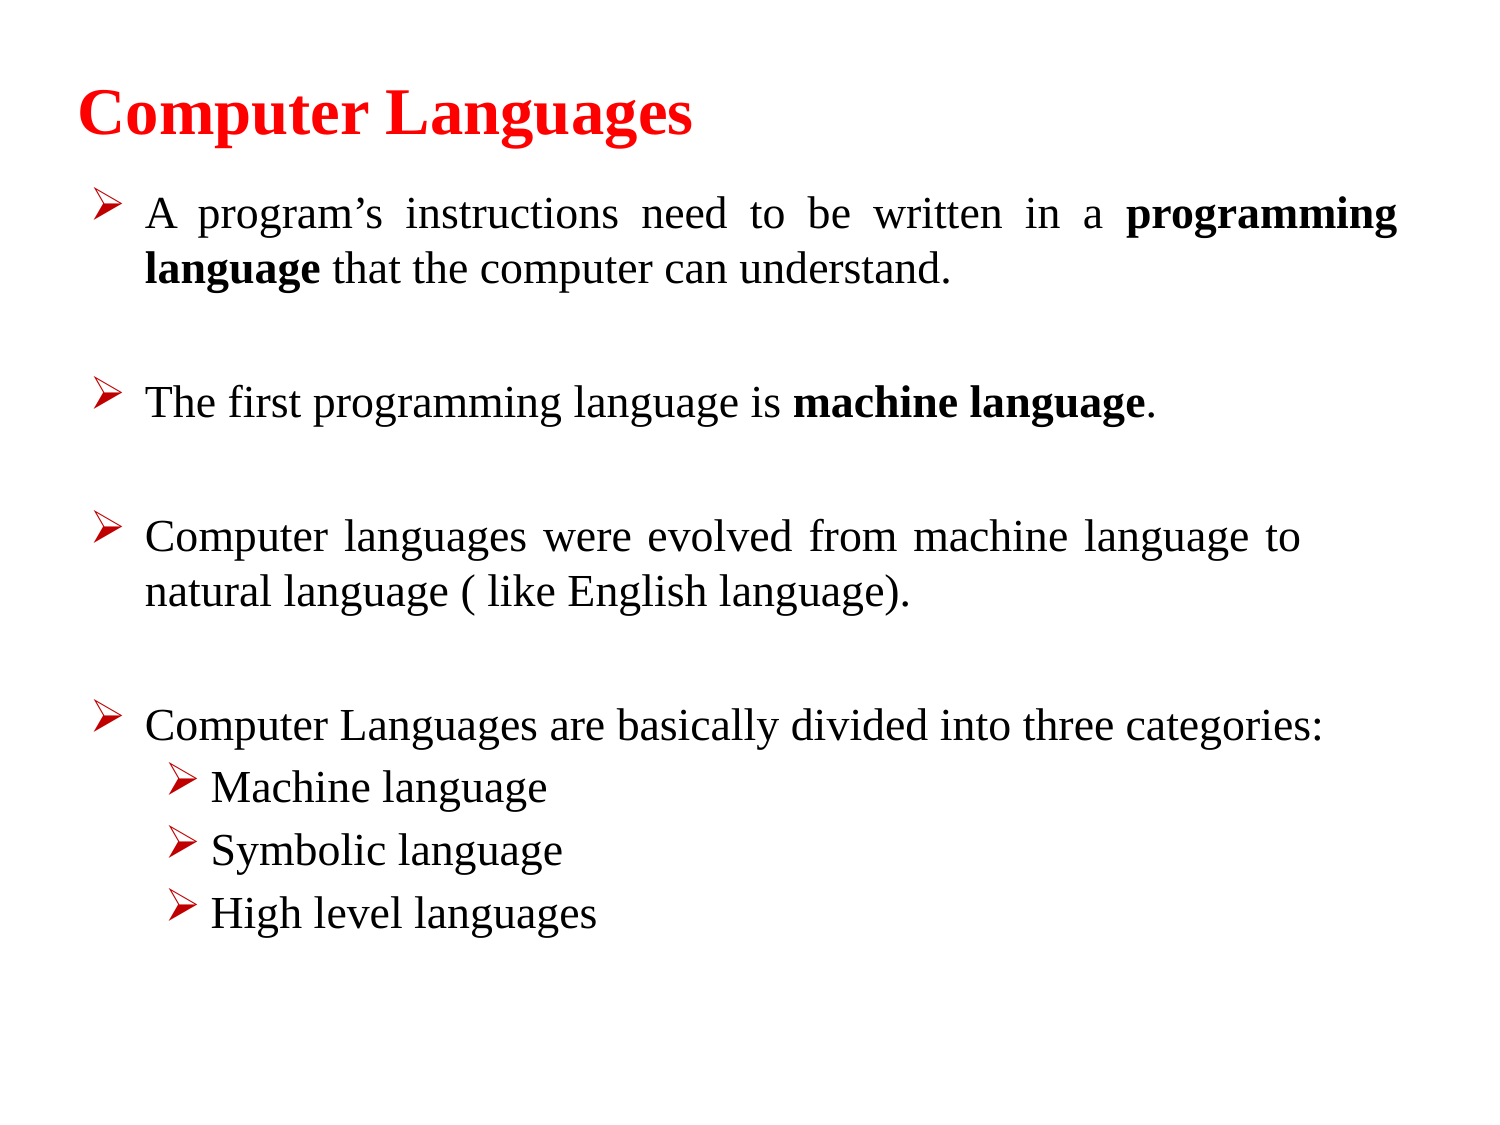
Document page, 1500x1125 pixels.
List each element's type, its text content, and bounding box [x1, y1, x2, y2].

text_box A program’s instructions need to be written in a programming language that the computer can understand. The first programming language is machine language. Computer languages were evolved from machine language to natural language ( like English language). Computer Languages are basically divided into three categories: Machine language Symbolic language High level languages [74, 174, 1413, 1000]
text_box Computer Languages [62, 67, 1338, 163]
